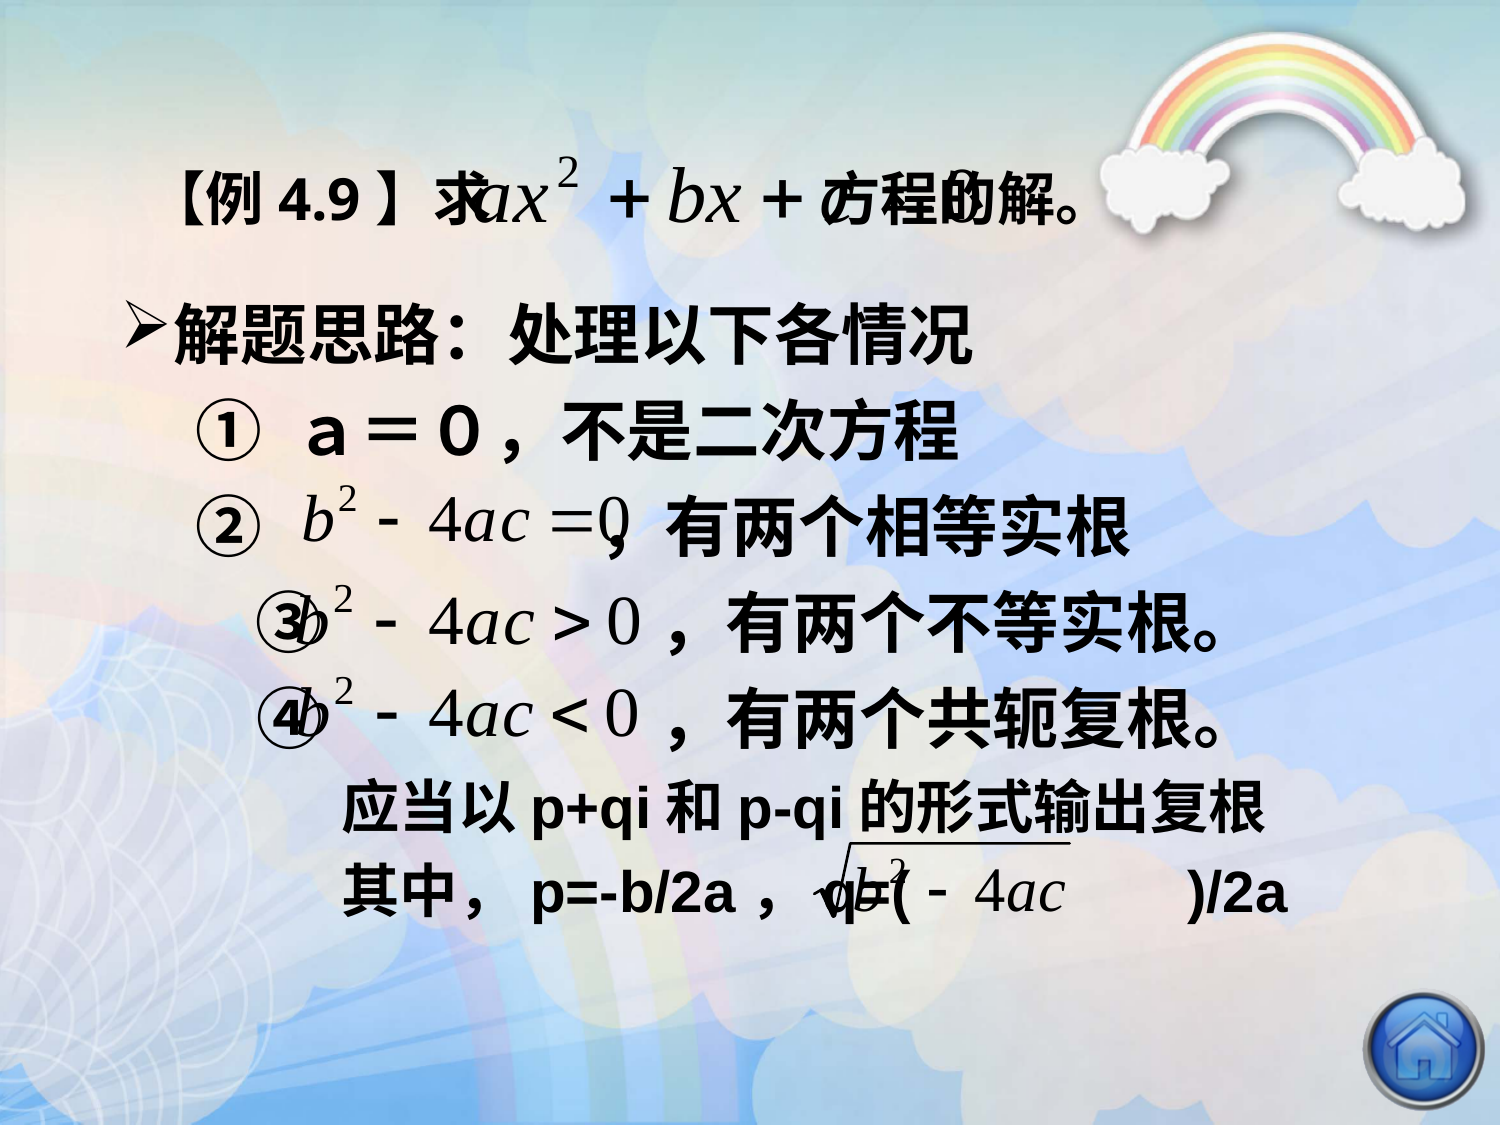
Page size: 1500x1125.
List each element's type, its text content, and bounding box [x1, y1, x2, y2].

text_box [460, 136, 999, 243]
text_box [105, 269, 1407, 1067]
list 【例4.9】求 方程的解。 [105, 140, 1407, 268]
picture [0, 1, 1500, 1125]
